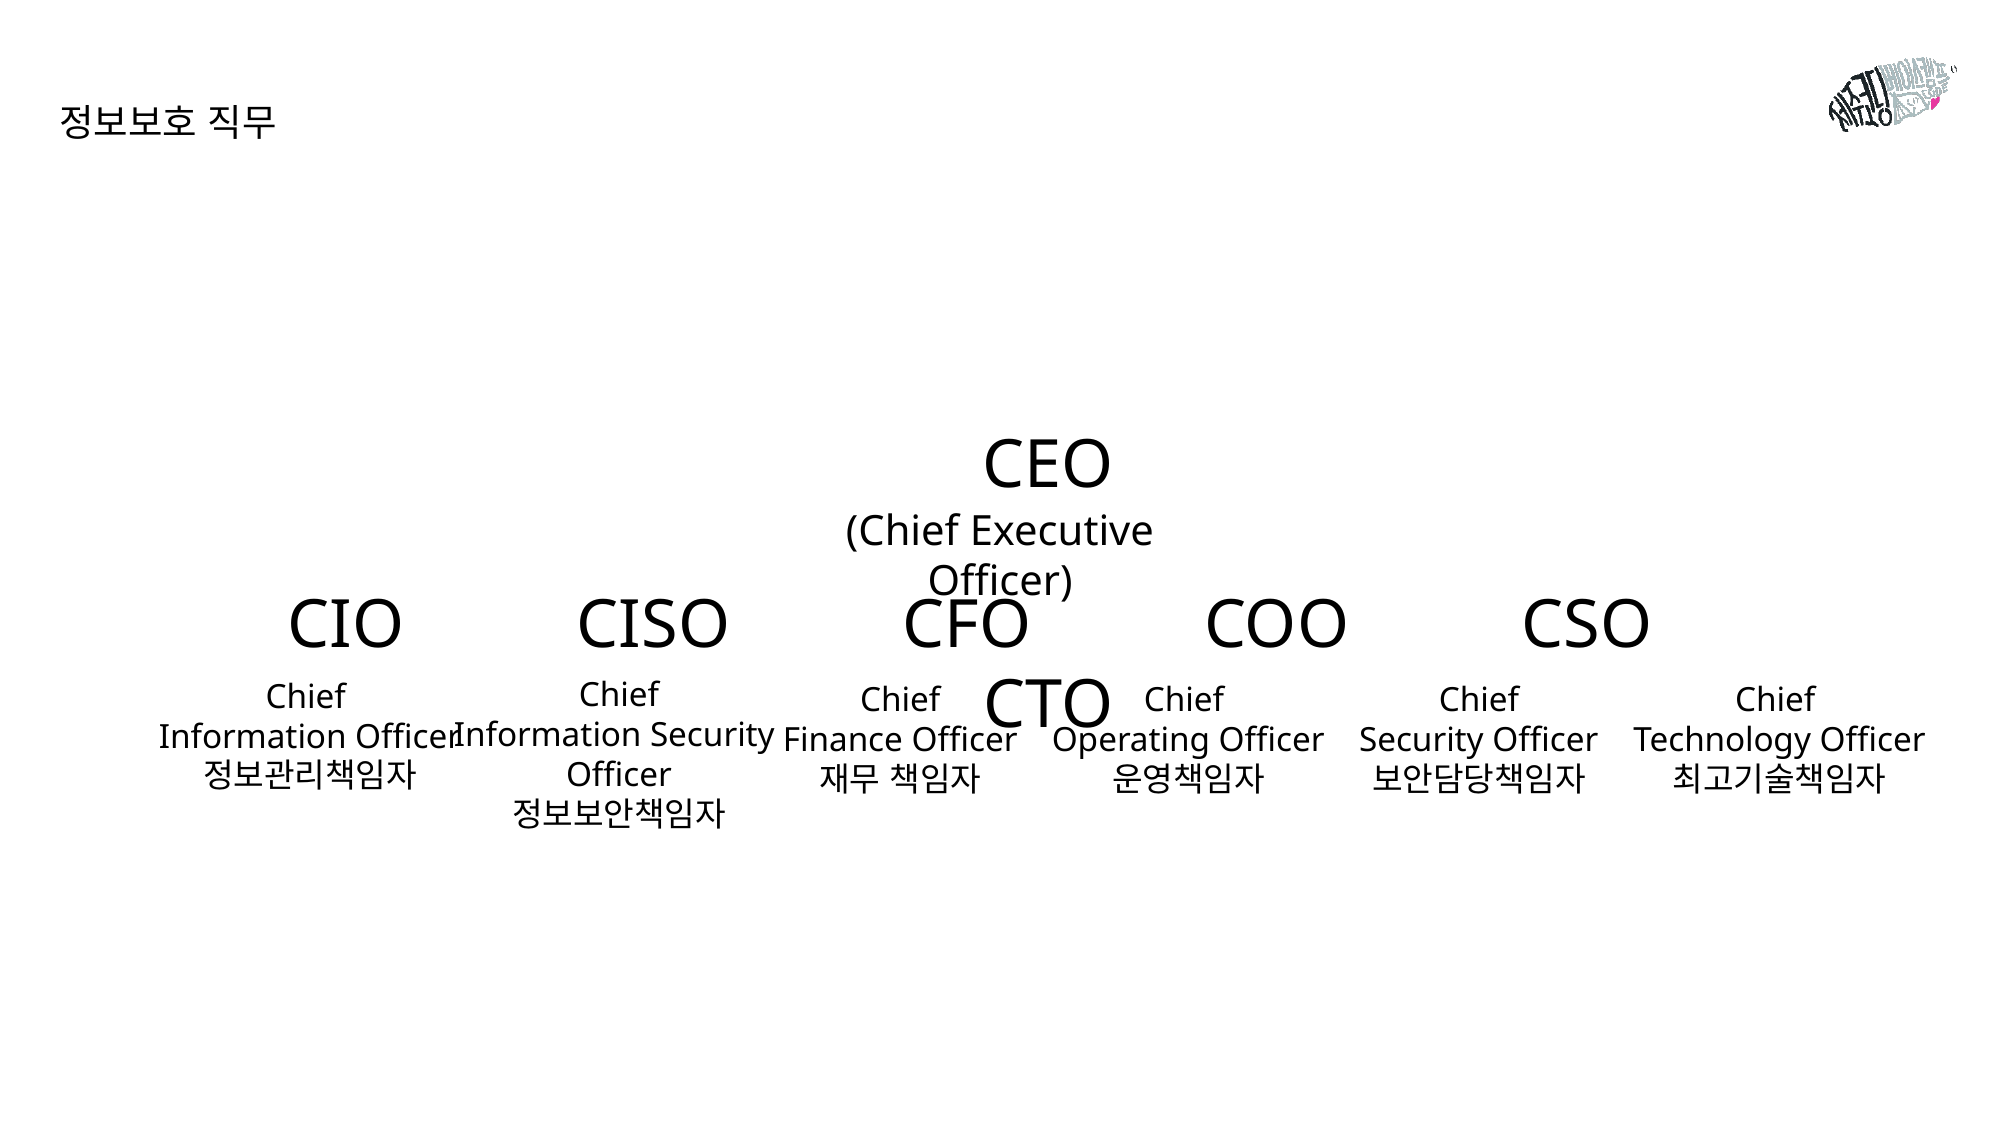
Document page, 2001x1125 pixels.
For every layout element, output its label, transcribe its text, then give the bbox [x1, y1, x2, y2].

text_box 정보보호 직무 [44, 92, 292, 152]
text_box Chief Security Officer 보안담당책임자 [1344, 670, 1614, 806]
text_box Chief Technology Officer 최고기술책임자 [1618, 670, 1941, 806]
text_box Chief Information Security Officer 정보보안책임자 [439, 665, 799, 841]
text_box Chief Operating Officer 운영책임자 [1139, 670, 1344, 806]
text_box Chief Finance Officer 재무 책임자 [799, 670, 1139, 806]
text_box CEO CIO CISO CFO COO CSO CTO [210, 413, 1887, 748]
picture [1829, 57, 1957, 133]
text_box Chief Information Officer 정보관리책임자 [72, 627, 548, 802]
text_box (Chief Executive Officer) [762, 496, 1238, 612]
